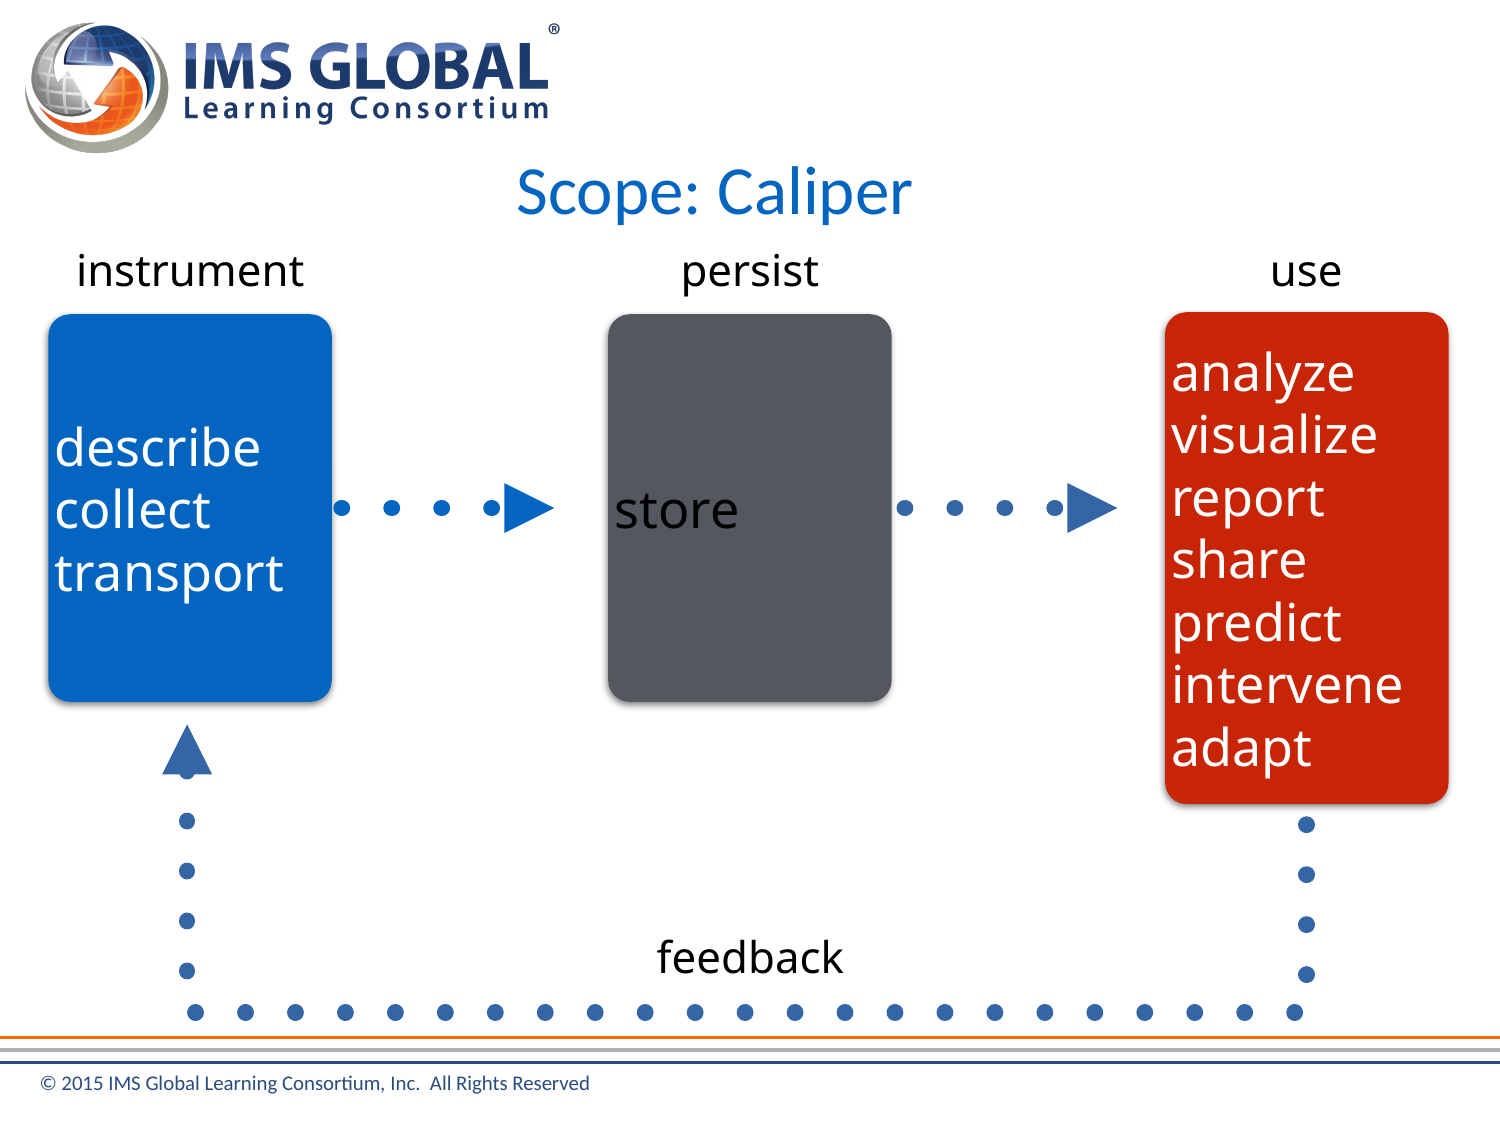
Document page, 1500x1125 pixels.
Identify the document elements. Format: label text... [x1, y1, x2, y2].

text_box feedback [650, 923, 850, 988]
text_box analyze visualize report share predict intervene adapt [1165, 312, 1449, 805]
text_box [180, 724, 1308, 1013]
text_box describe collect transport [48, 314, 332, 702]
text_box use [1264, 236, 1349, 301]
text_box [541, 501, 555, 515]
text_box persist [674, 236, 826, 301]
text_box [1104, 501, 1118, 515]
picture [6, 0, 561, 162]
text_box instrument [70, 236, 311, 301]
text_box store [608, 314, 892, 702]
title Scope: Caliper [75, 137, 1356, 236]
